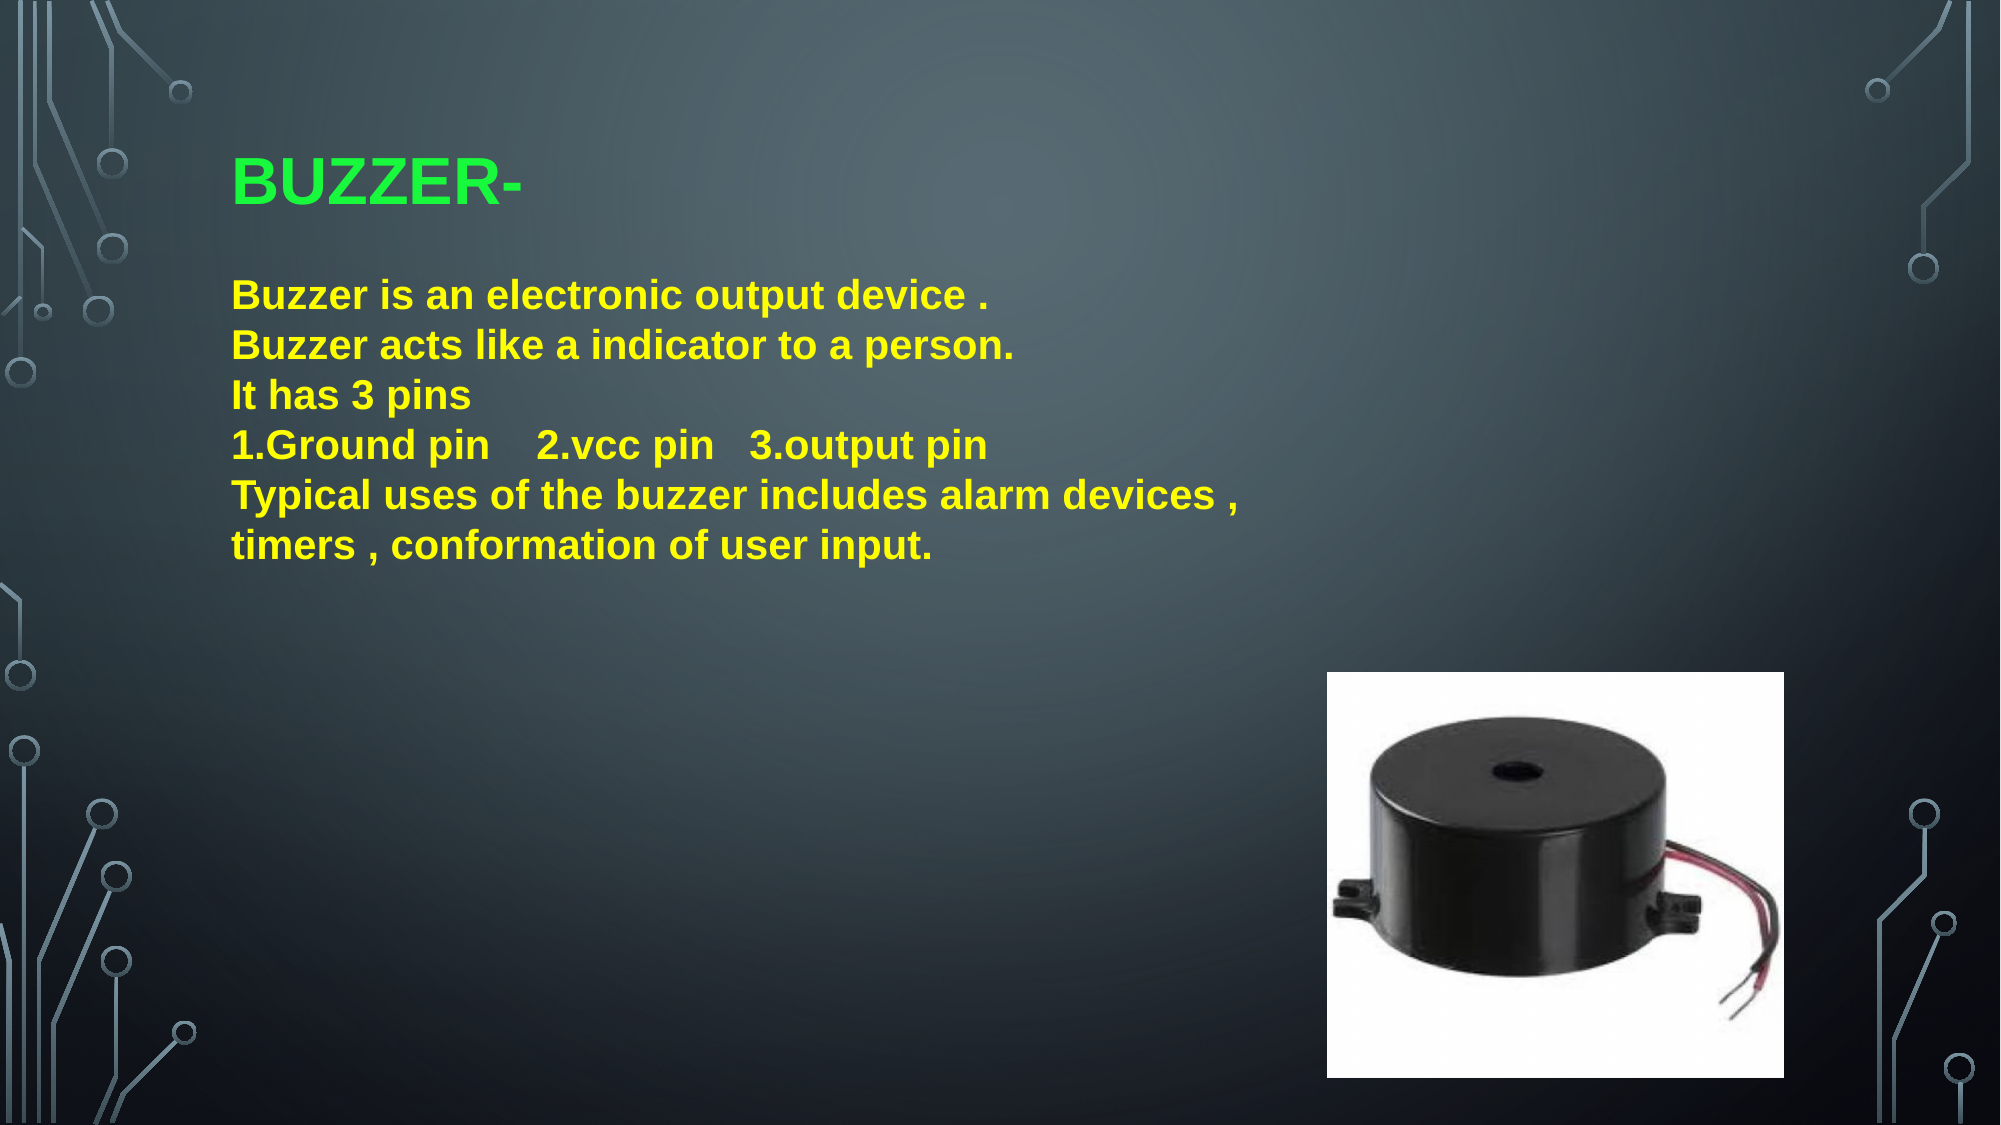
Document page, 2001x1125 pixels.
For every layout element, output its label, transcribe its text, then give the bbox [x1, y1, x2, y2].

text_box BUZZER- Buzzer is an electronic output device . Buzzer acts like a indicator to a person. It has 3 pins 1.Ground pin 2.vcc pin 3.output pin Typical uses of the buzzer includes alarm devices , timers , conformation of user input. [216, 130, 1328, 771]
picture [1327, 672, 1784, 1079]
